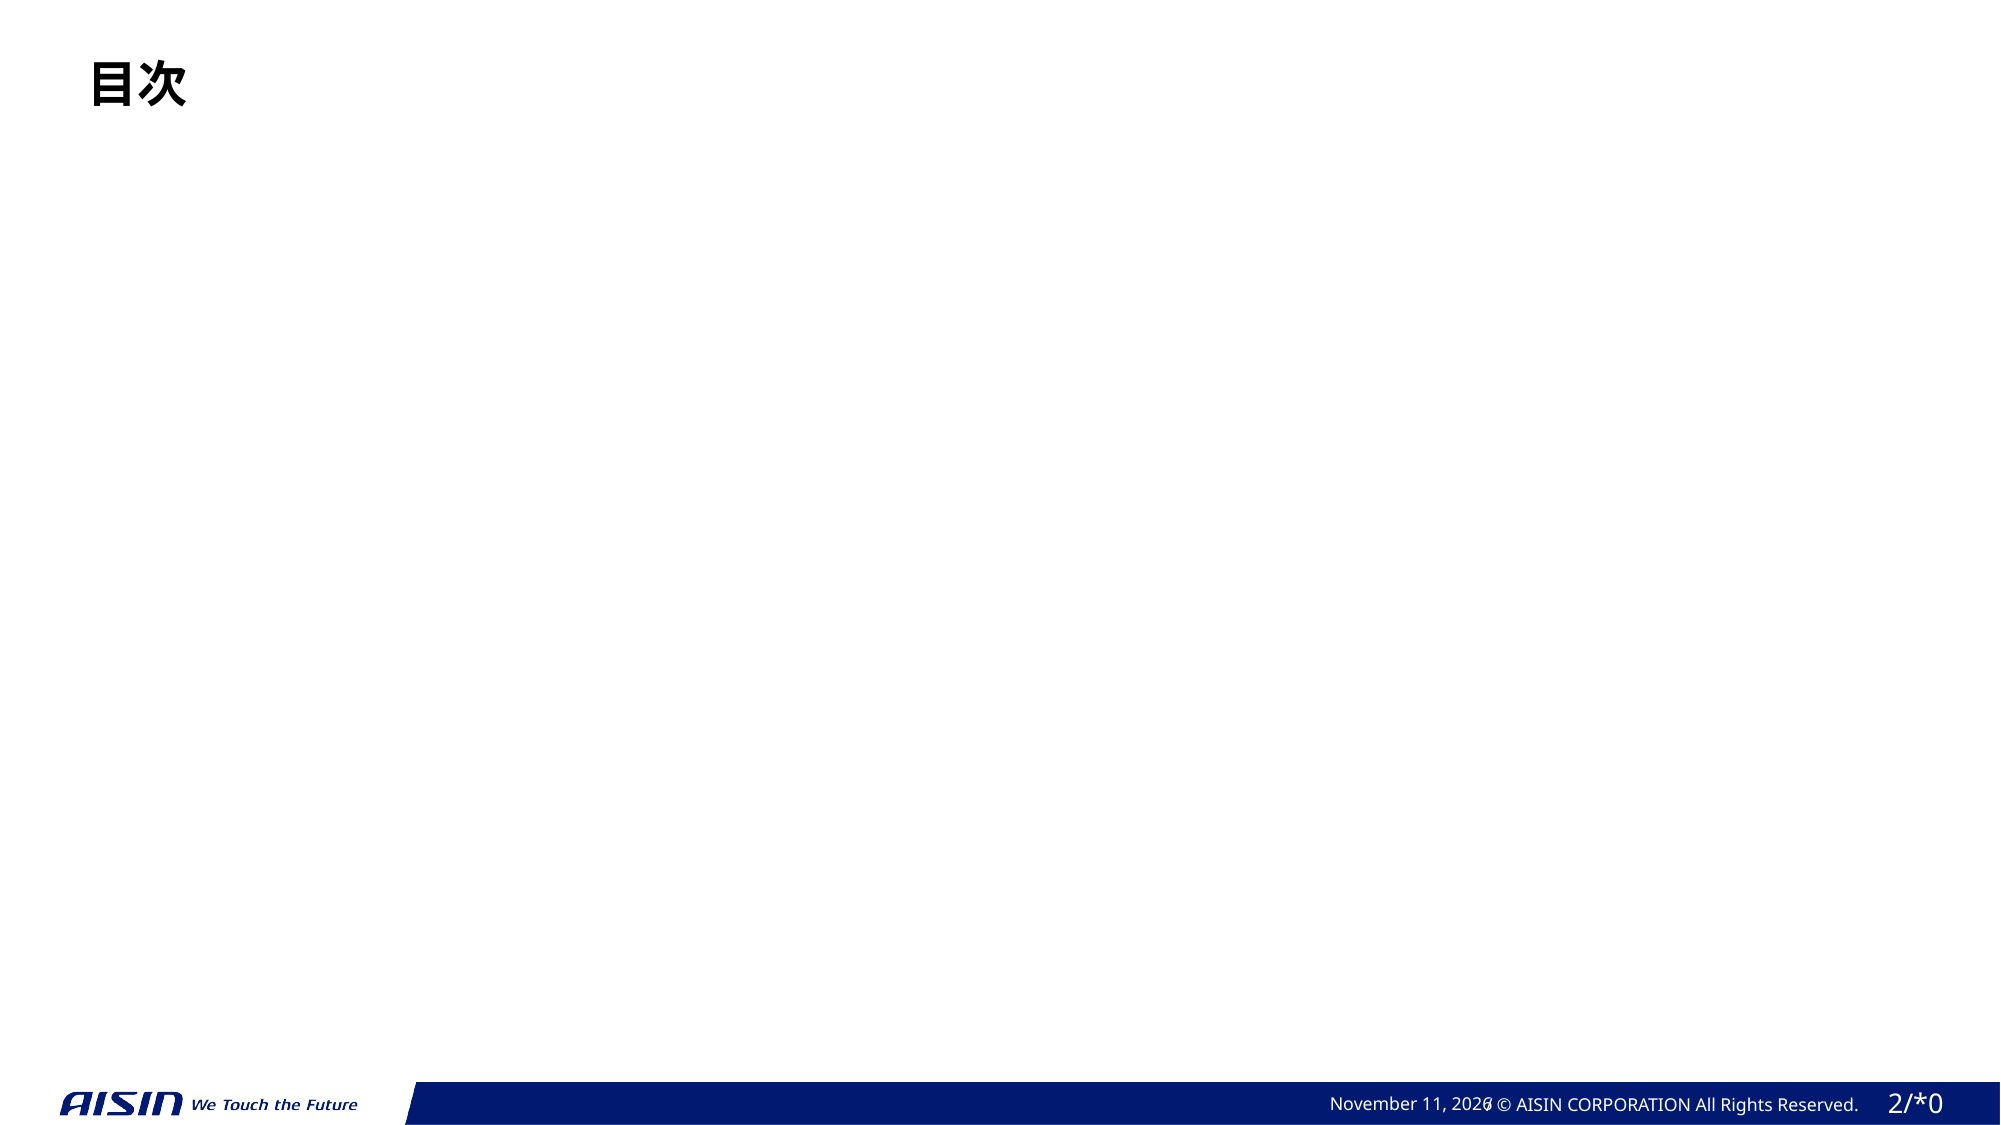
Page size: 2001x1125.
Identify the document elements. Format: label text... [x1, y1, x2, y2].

picture [0, 1082, 2000, 1125]
list 目次 [72, 44, 1934, 103]
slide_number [1142, 1093, 1508, 1116]
